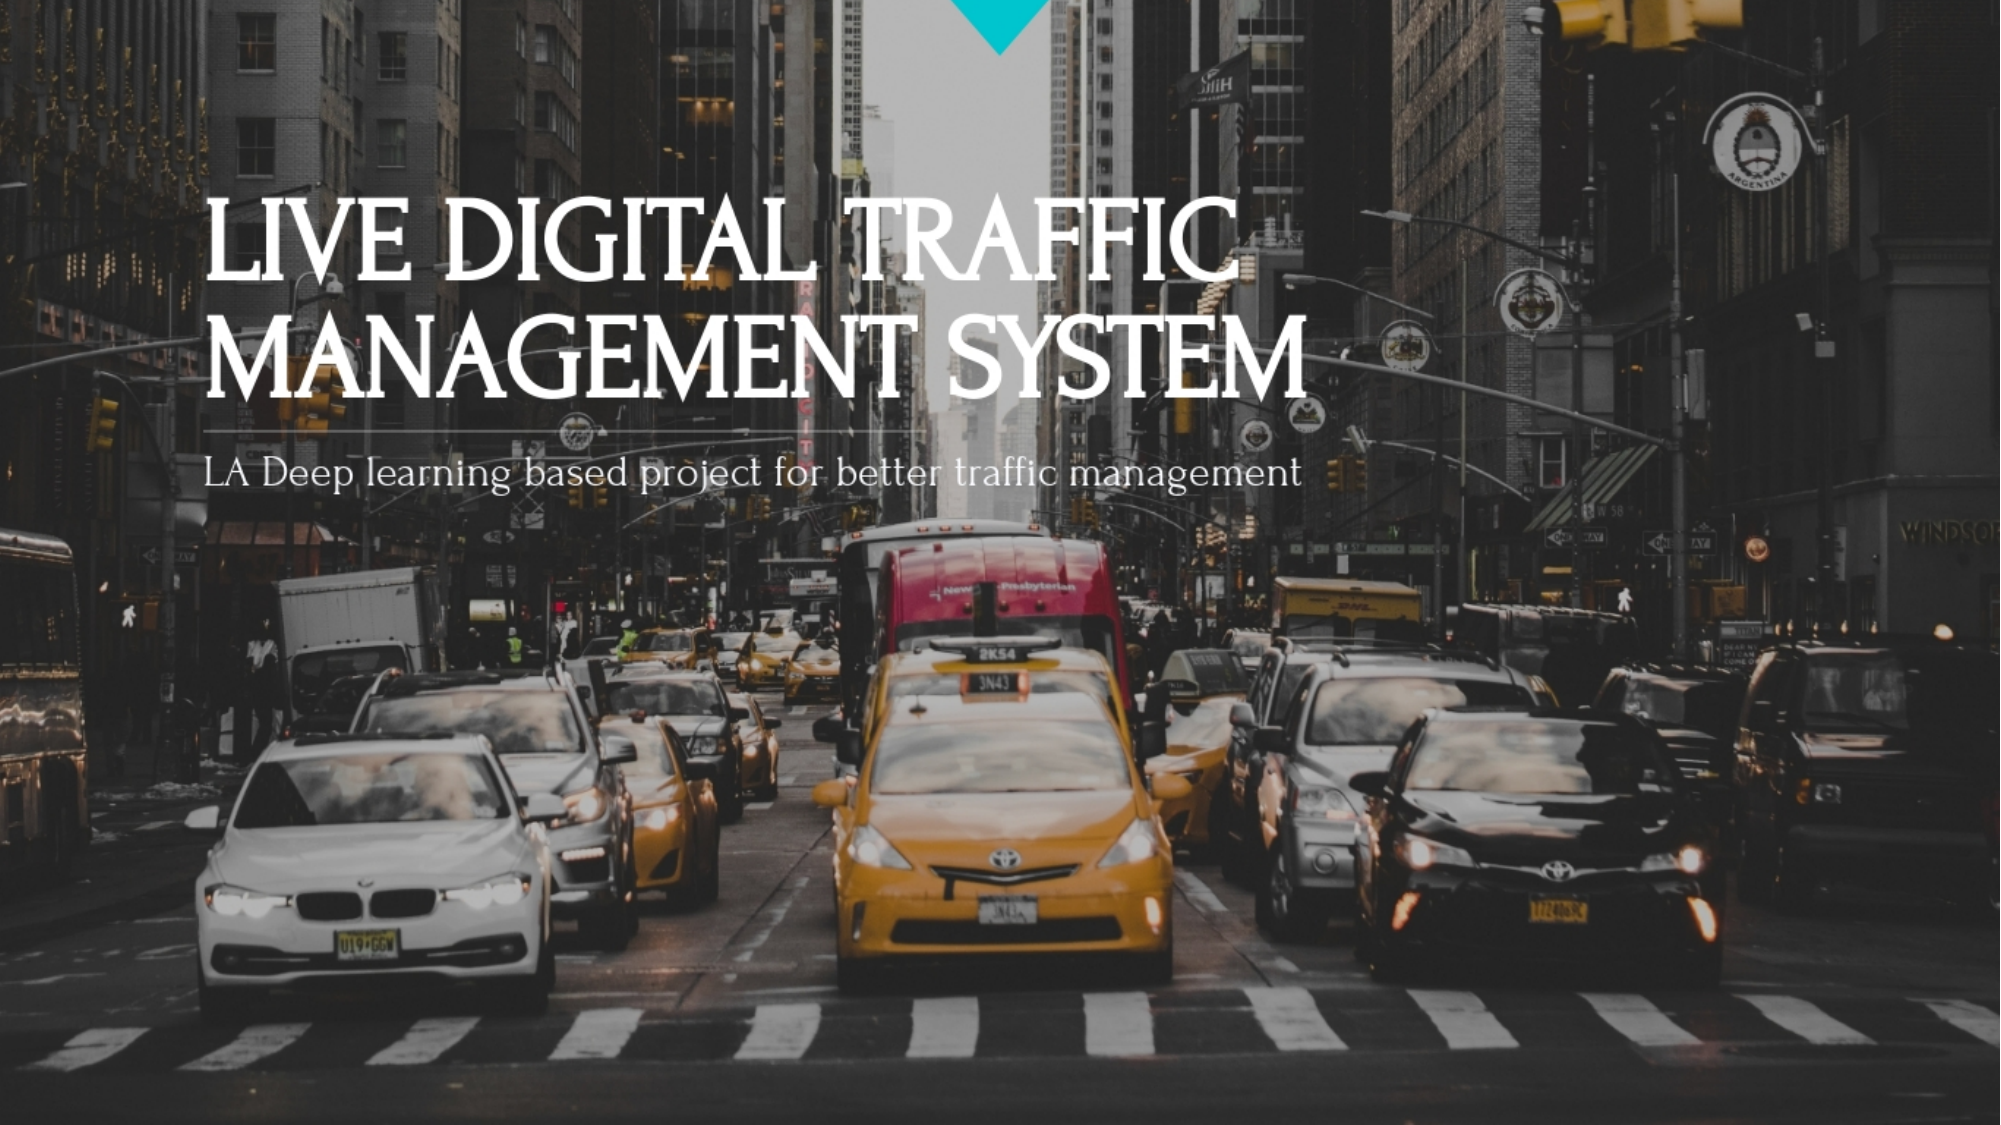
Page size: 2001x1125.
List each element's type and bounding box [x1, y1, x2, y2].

list [0, 0, 2000, 1125]
